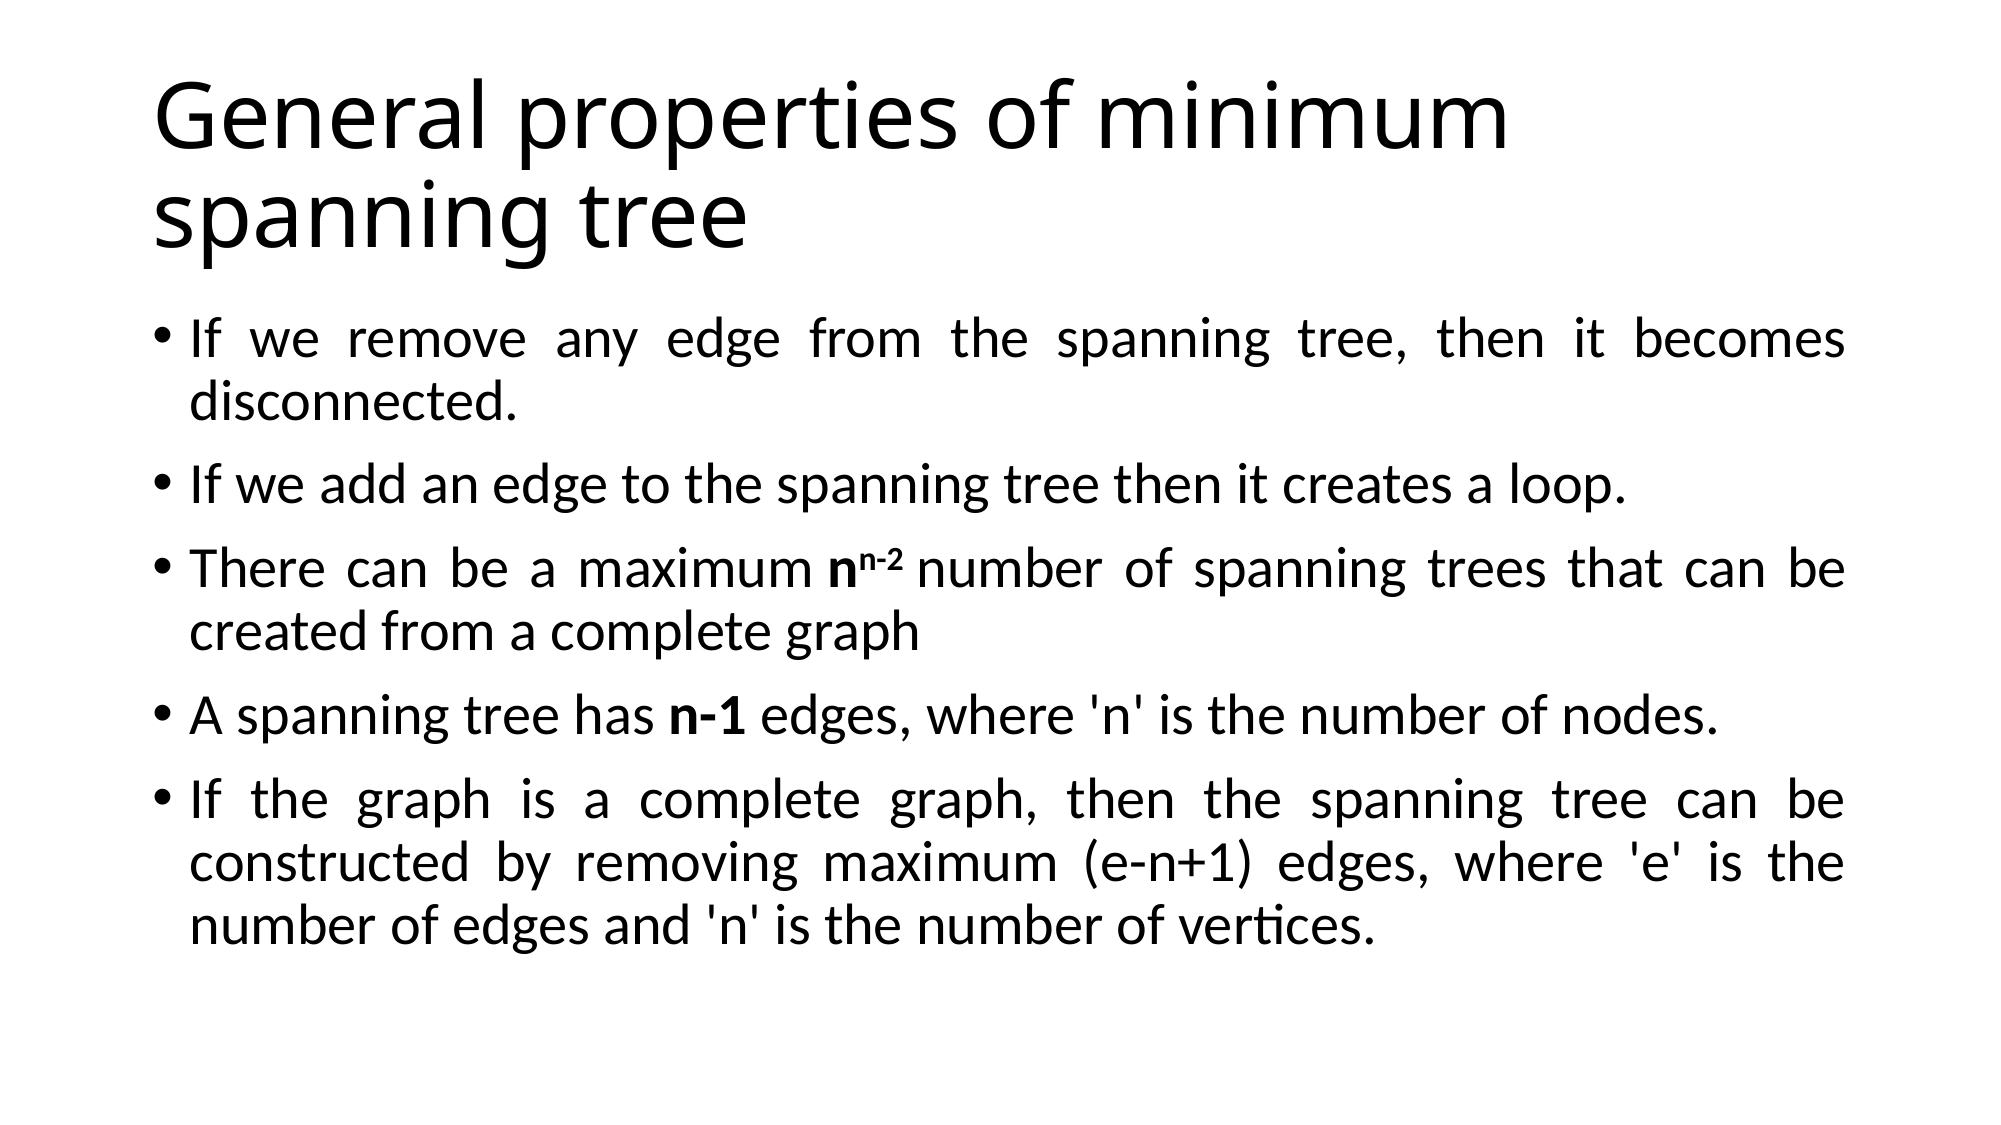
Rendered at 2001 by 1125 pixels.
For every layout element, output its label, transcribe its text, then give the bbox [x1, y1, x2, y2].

title General properties of minimum spanning tree [137, 59, 1863, 278]
list If we remove any edge from the spanning tree, then it becomes disconnected. If we add an edge to the spanning tree then it creates a loop. There can be a maximum nn-2 number of spanning trees that can be created from a complete graph A spanning tree has n-1 edges, where 'n' is the number of nodes. If the graph is a complete graph, then the spanning tree can be constructed by removing maximum (e-n+1) edges, where 'e' is the number of edges and 'n' is the number of vertices. [137, 299, 1863, 1014]
